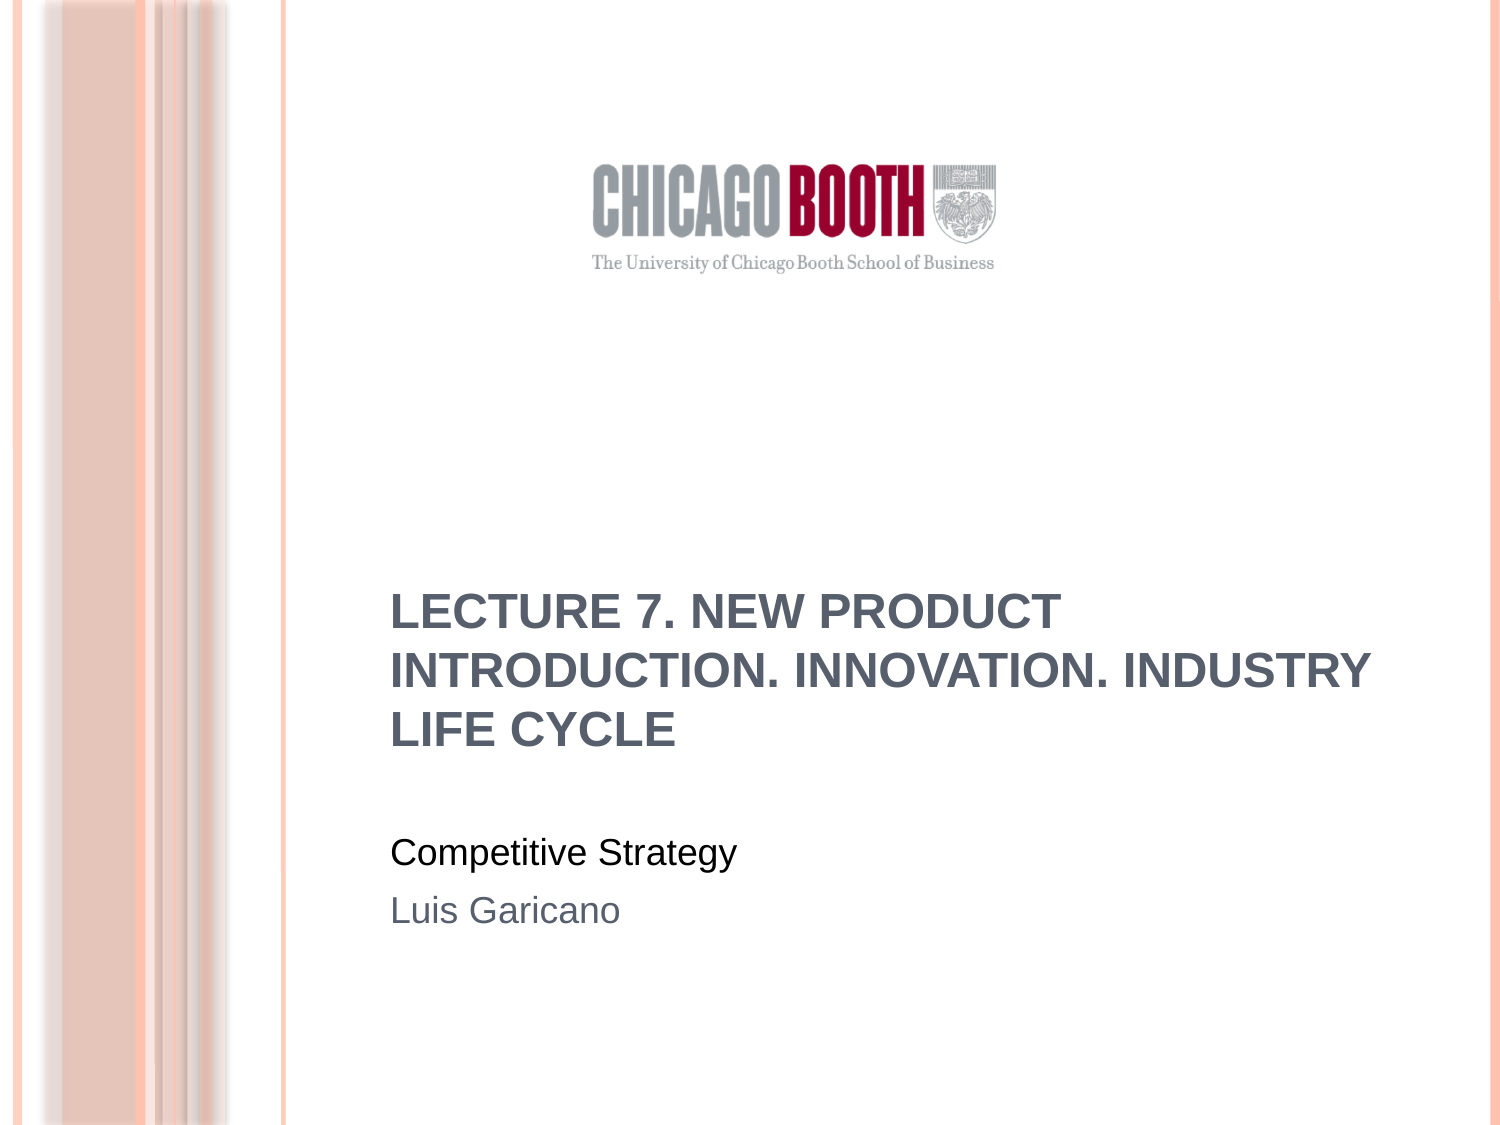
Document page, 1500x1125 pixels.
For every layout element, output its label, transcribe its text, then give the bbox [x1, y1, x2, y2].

title Lecture 7. New Product Introduction. Innovation. Industry Life cycle [375, 512, 1388, 824]
picture [584, 160, 1004, 276]
text_box [112, 349, 1388, 591]
subtitle Competitive Strategy Luis Garicano [374, 820, 1388, 1047]
text_box [187, 674, 375, 988]
